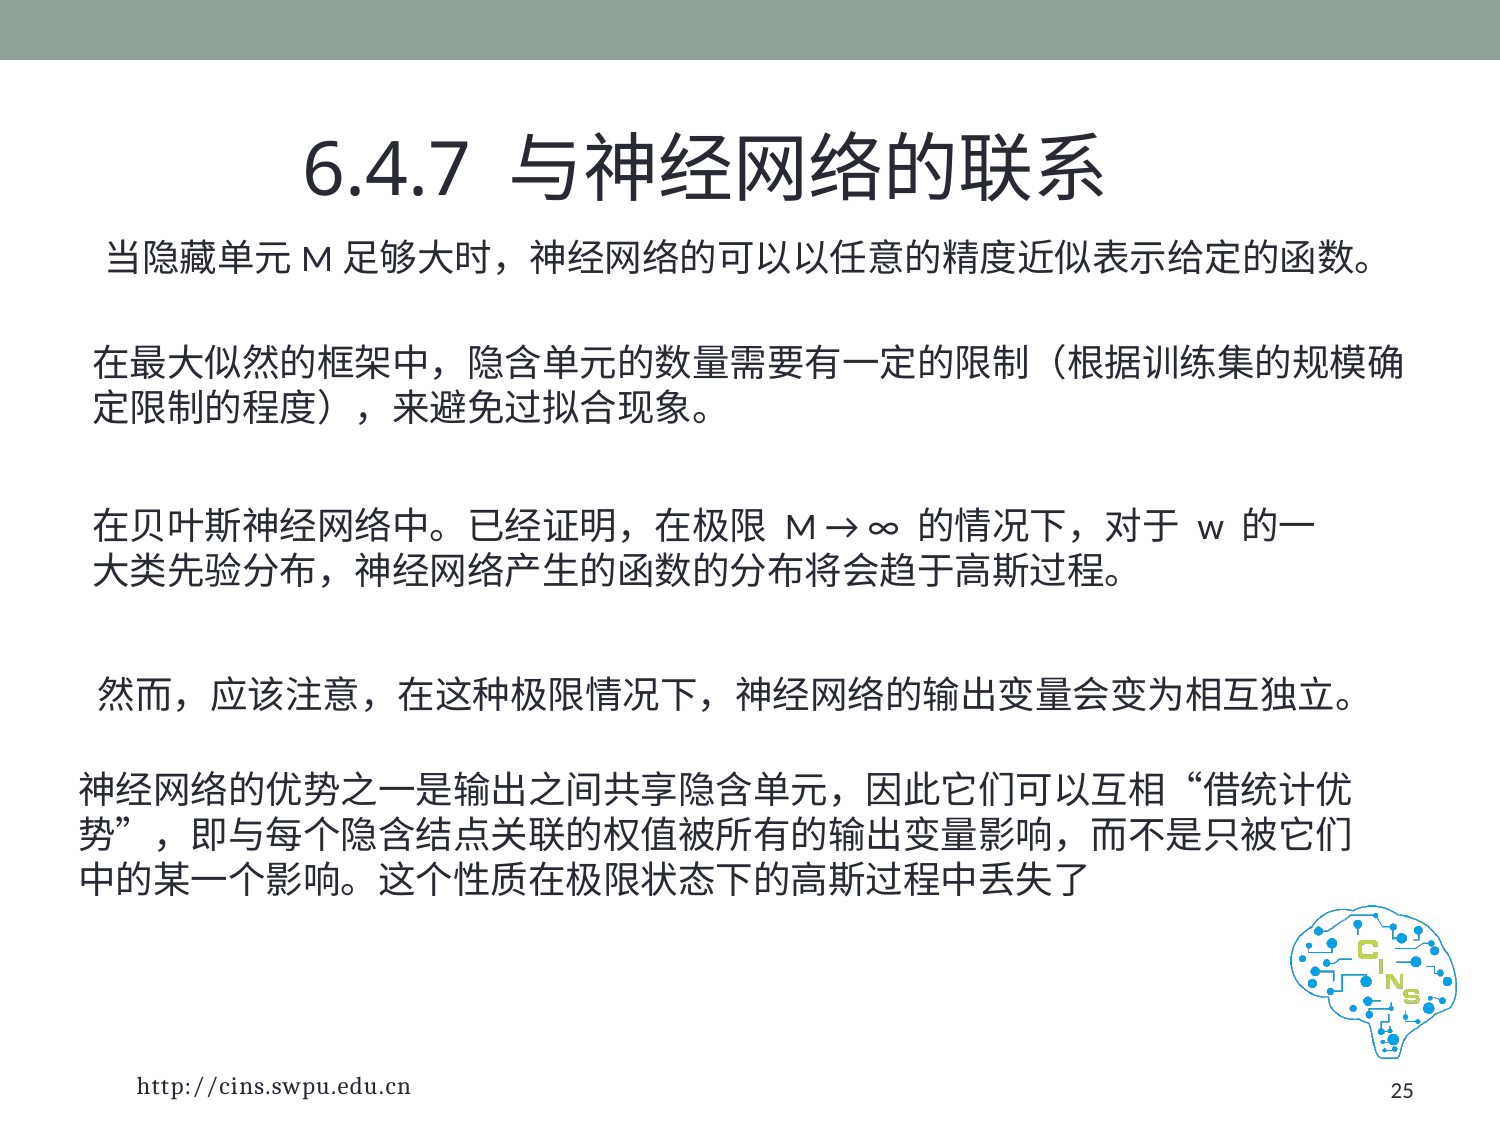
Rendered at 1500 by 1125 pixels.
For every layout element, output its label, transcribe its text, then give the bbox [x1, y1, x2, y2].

text_box 神经⽹络的优势之⼀是输出之间共享隐含单元，因此它们可以互相“借统计优势”，即与每个隐含结点关联的权值被所有的输出变量影响，⽽不是只被它们中的某⼀个影响。这个性质在极限状态下的⾼斯过程中丢失了 [63, 758, 1400, 908]
text_box 当隐藏单元M足够大时，神经网络的可以以任意的精度近似表示给定的函数。 [89, 226, 1430, 332]
text_box 6.4.7 与神经网络的联系 [287, 113, 1379, 218]
text_box 然⽽，应该注意，在这种极限情况下，神经⽹络的输出变量会变为相互独⽴。 [83, 663, 1394, 724]
picture [1290, 908, 1457, 1060]
text_box http://cins.swpu.edu.cn [74, 1058, 427, 1111]
picture [1381, 905, 1457, 974]
text_box [1266, 1058, 1430, 1119]
picture [1290, 905, 1364, 952]
text_box 在最⼤似然的框架中，隐含单元的数量需要有⼀定的限制（根据训练集的规模确定限制的程度），来避免过拟合现象。 [77, 331, 1423, 437]
text_box 在贝叶斯神经⽹络中。已经证明，在极限 M → ∞ 的情况下，对于 w 的⼀⼤类先验分布，神经⽹络产⽣的函数的分布将会趋于⾼斯过程。 [77, 494, 1345, 599]
